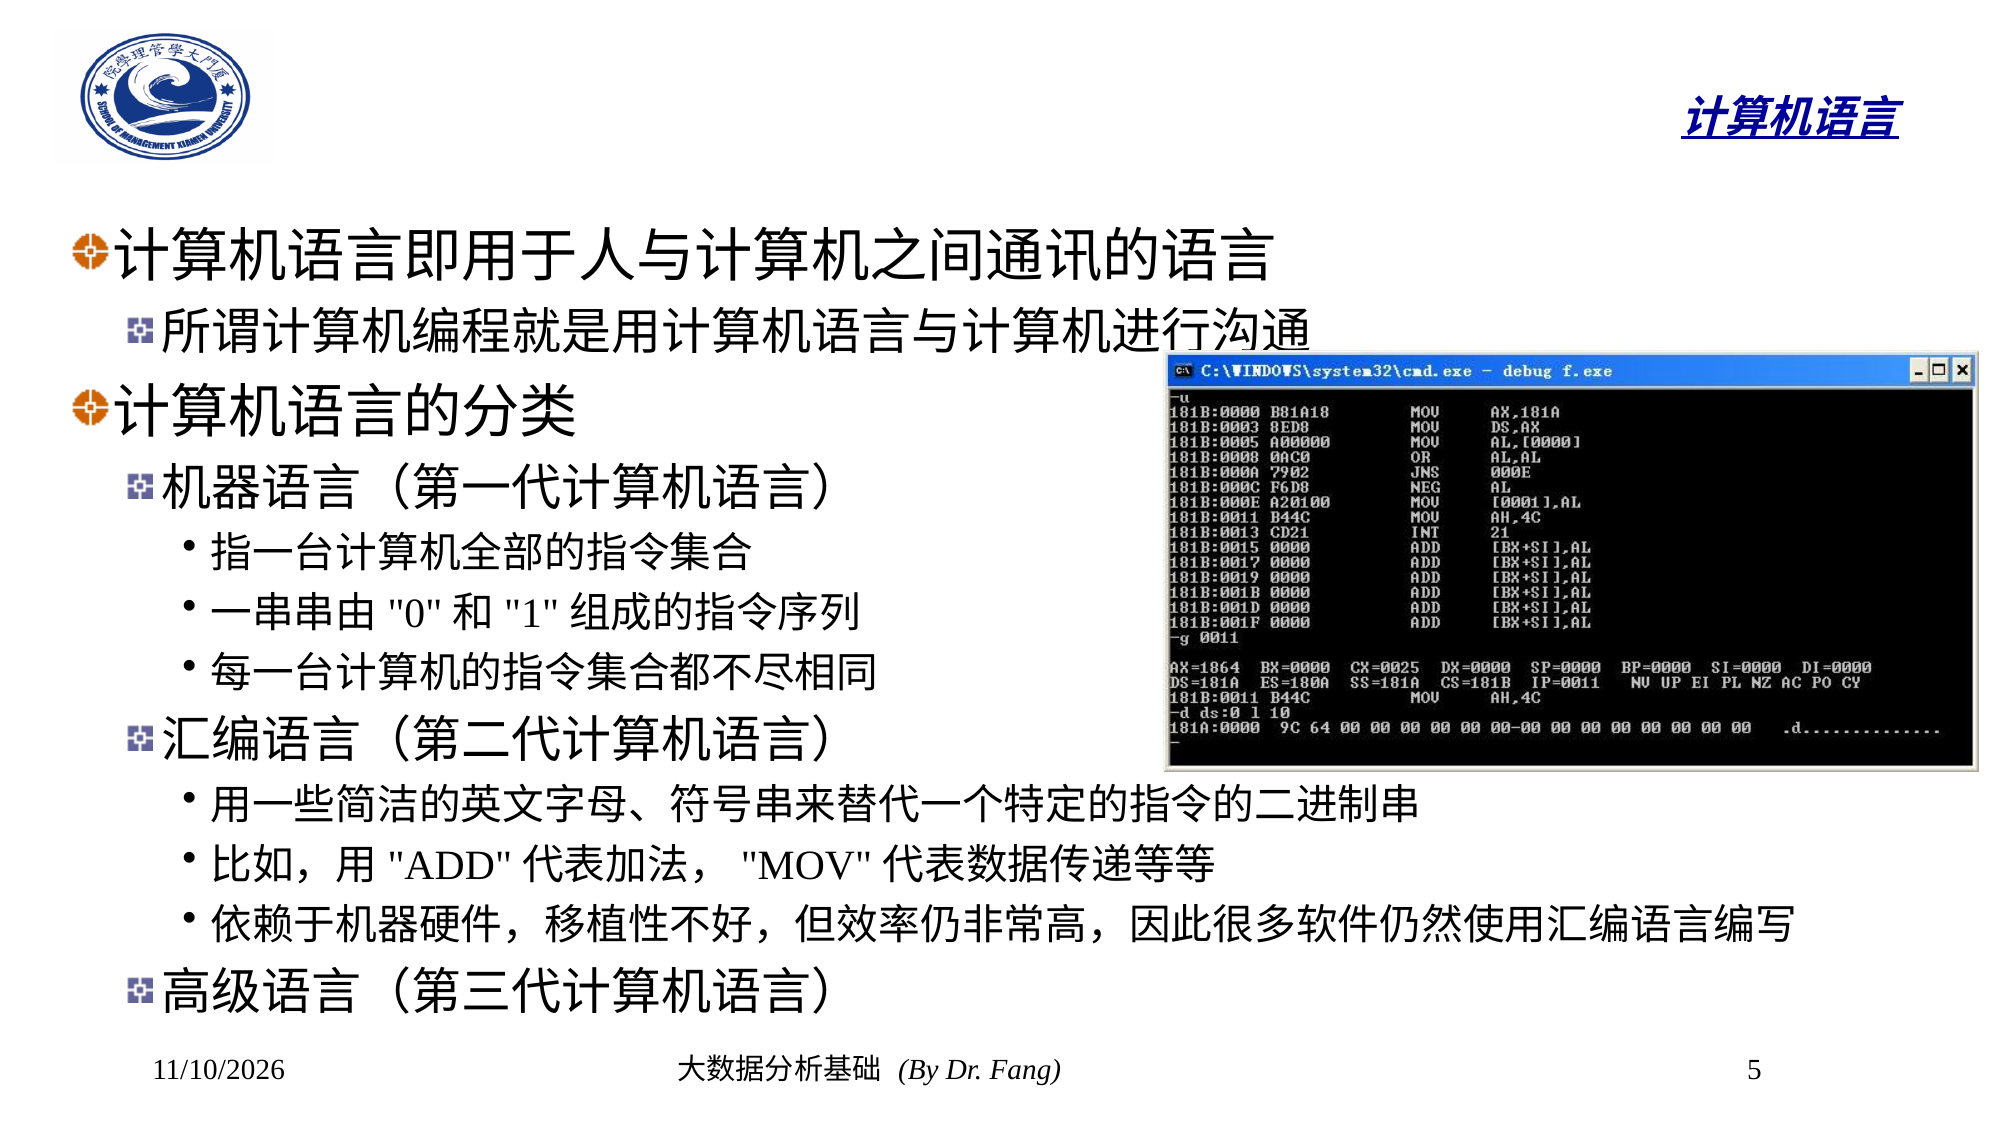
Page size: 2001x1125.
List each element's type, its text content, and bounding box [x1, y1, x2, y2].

picture [1163, 349, 1979, 773]
picture [54, 30, 274, 164]
title 计算机语言 [291, 7, 1914, 173]
list 计算机语言即用于人与计算机之间通讯的语言 所谓计算机编程就是用计算机语言与计算机进行沟通 计算机语言的分类 机器语言（第一代计算机语言） 指一台计算机全部的指令集合 一串串由"0"和"1"组成的指令序列 每一台计算机的指令集合都不尽相同 汇编语言（第二代计算机语言） 用一些简洁的英文字母、符号串来替代一个特定的指令的二进制串 比如，用"ADD"代表加法，"MOV"代表数据传递等等 依赖于机器硬件，移植性不好，但效率仍非常高，因此很多软件仍然使用汇编语言编写 高级语言（第三代计算机语言） [54, 196, 1946, 1035]
picture [126, 316, 153, 343]
picture [69, 388, 111, 430]
picture [126, 724, 153, 751]
footer 大数据分析基础 (By Dr. Fang) [662, 1042, 1626, 1103]
picture [126, 976, 153, 1003]
picture [69, 232, 111, 274]
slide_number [137, 1042, 588, 1103]
slide_number 5 [1732, 1042, 1863, 1103]
picture [126, 472, 153, 499]
